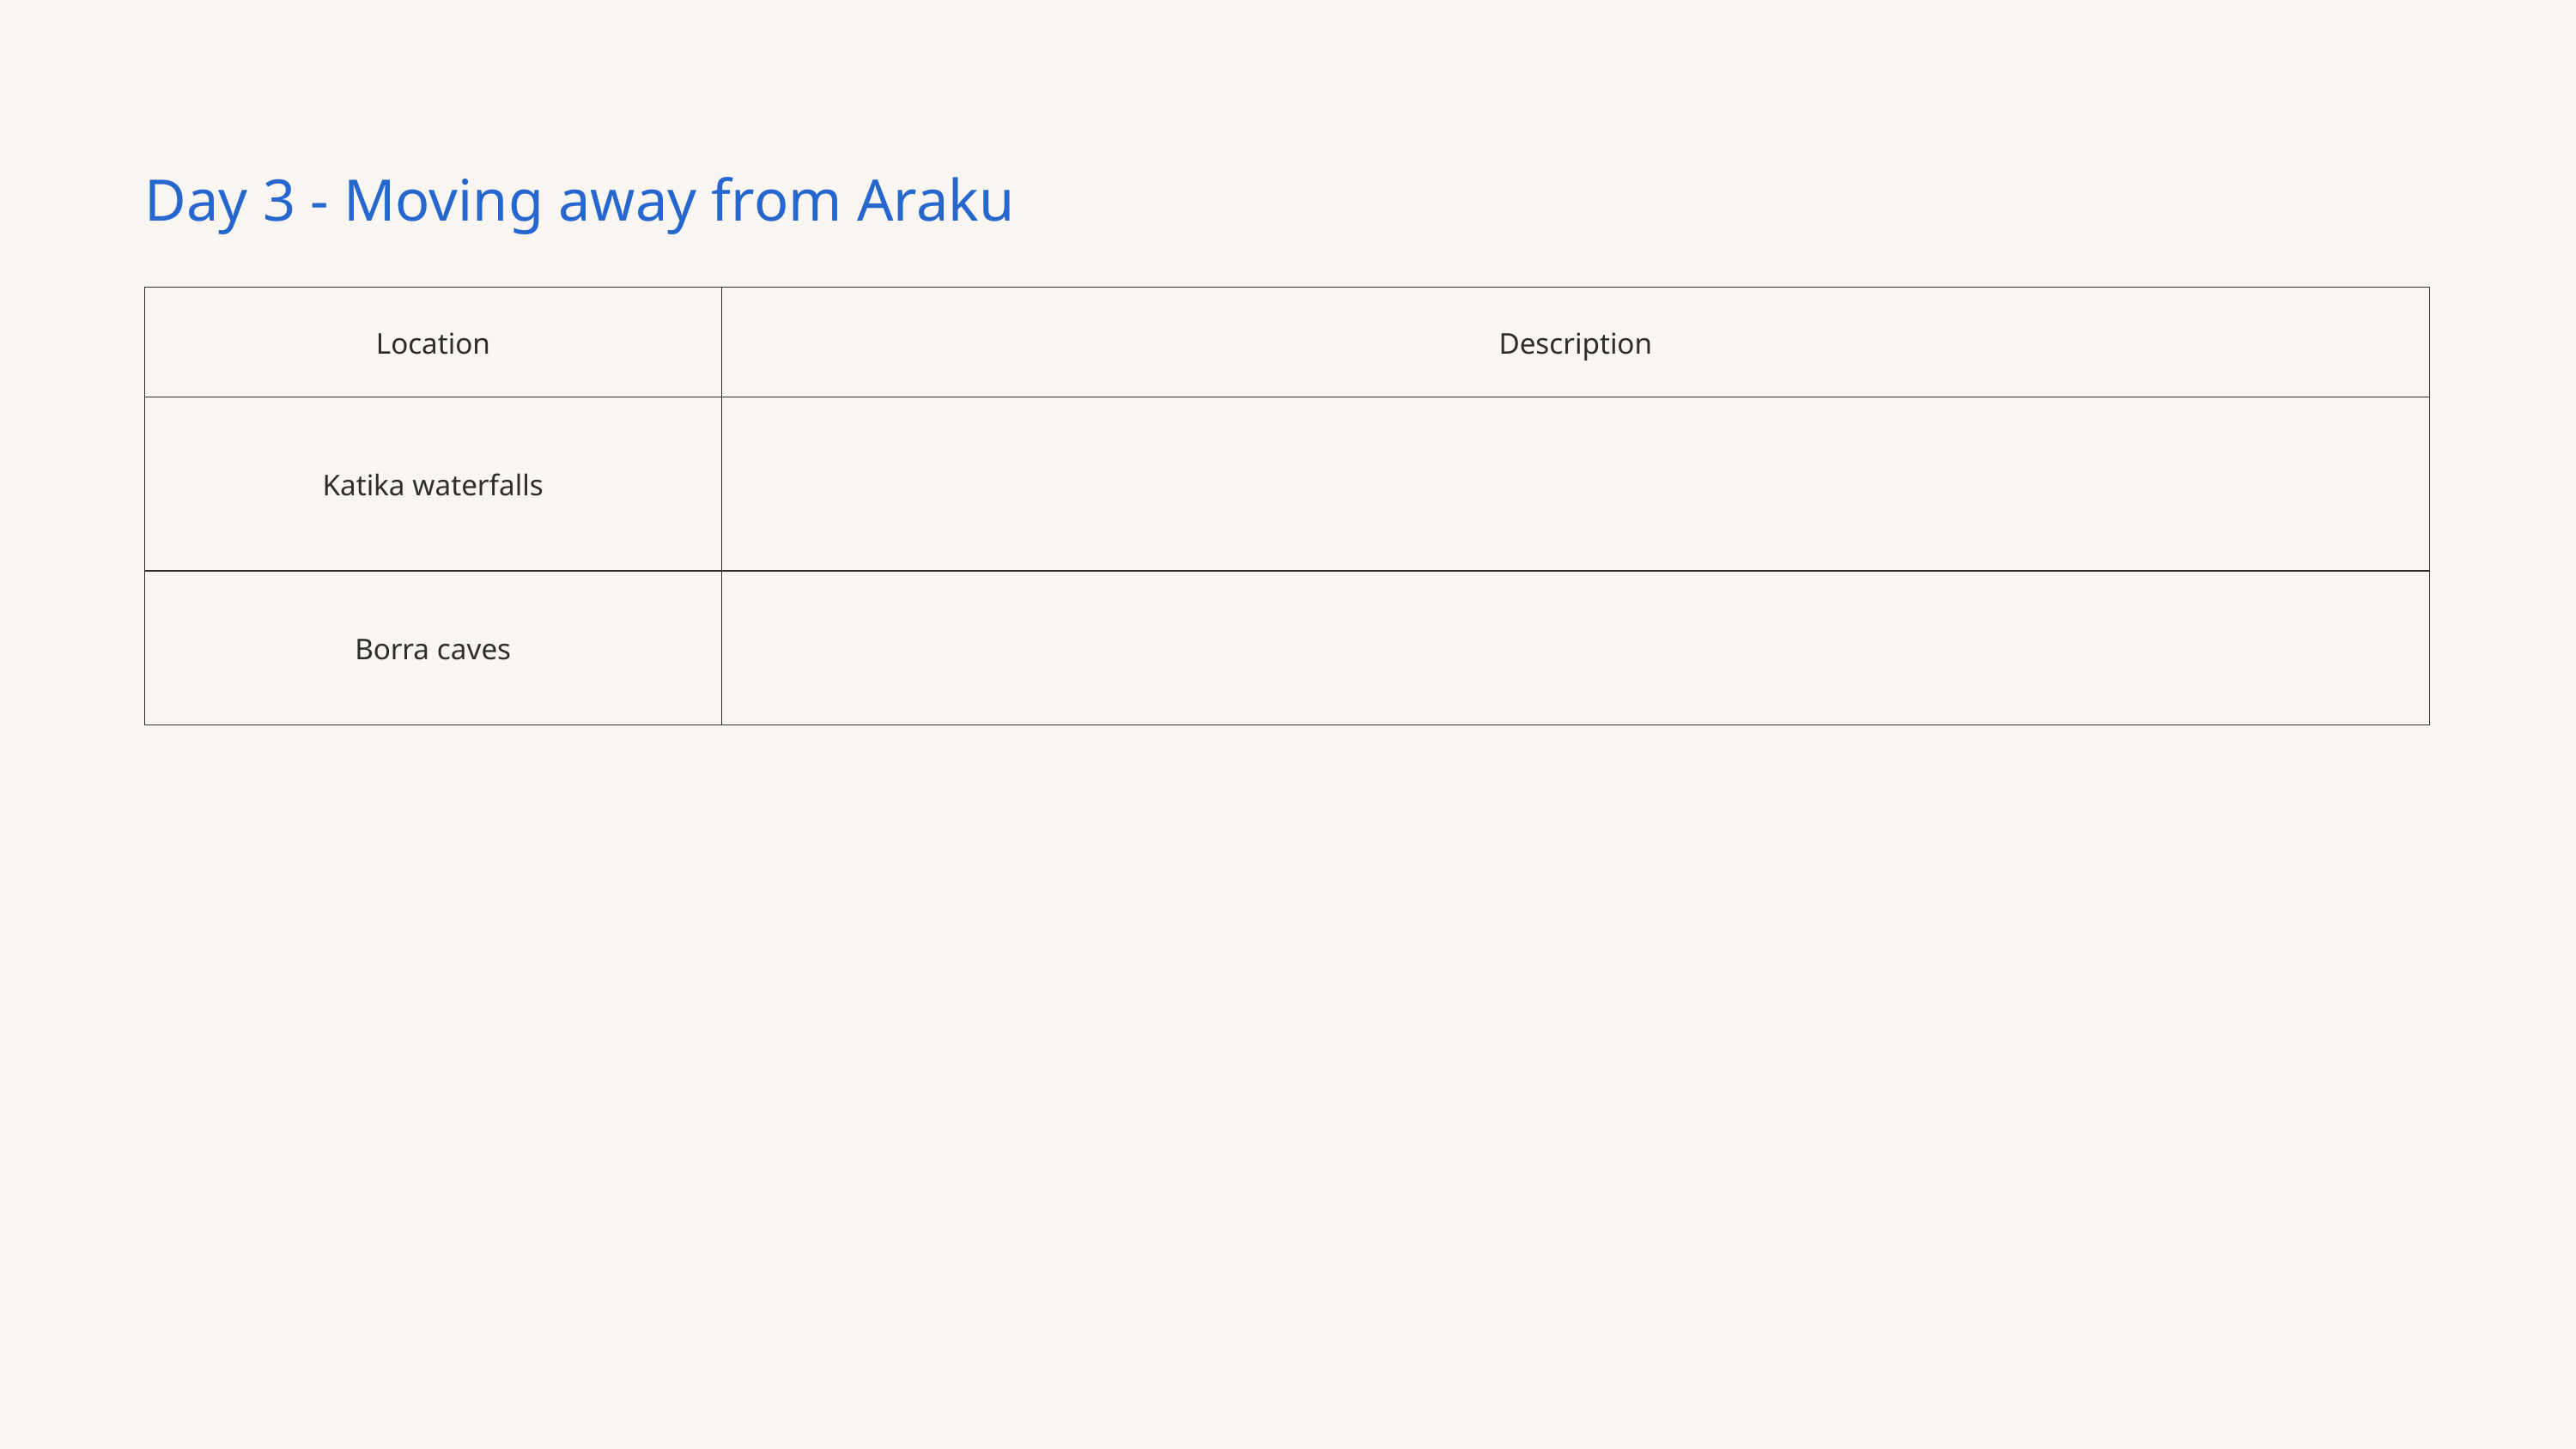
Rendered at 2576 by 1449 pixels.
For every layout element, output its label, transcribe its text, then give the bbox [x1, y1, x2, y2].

table_header Description [722, 288, 2429, 397]
table_cell Katika waterfalls [145, 397, 721, 570]
table_cell Borra caves [145, 572, 721, 724]
table_cell [722, 397, 2429, 570]
table_cell [722, 572, 2429, 724]
text_box Day 3 - Moving away from Araku [144, 152, 1321, 233]
table_header Location [145, 288, 721, 397]
